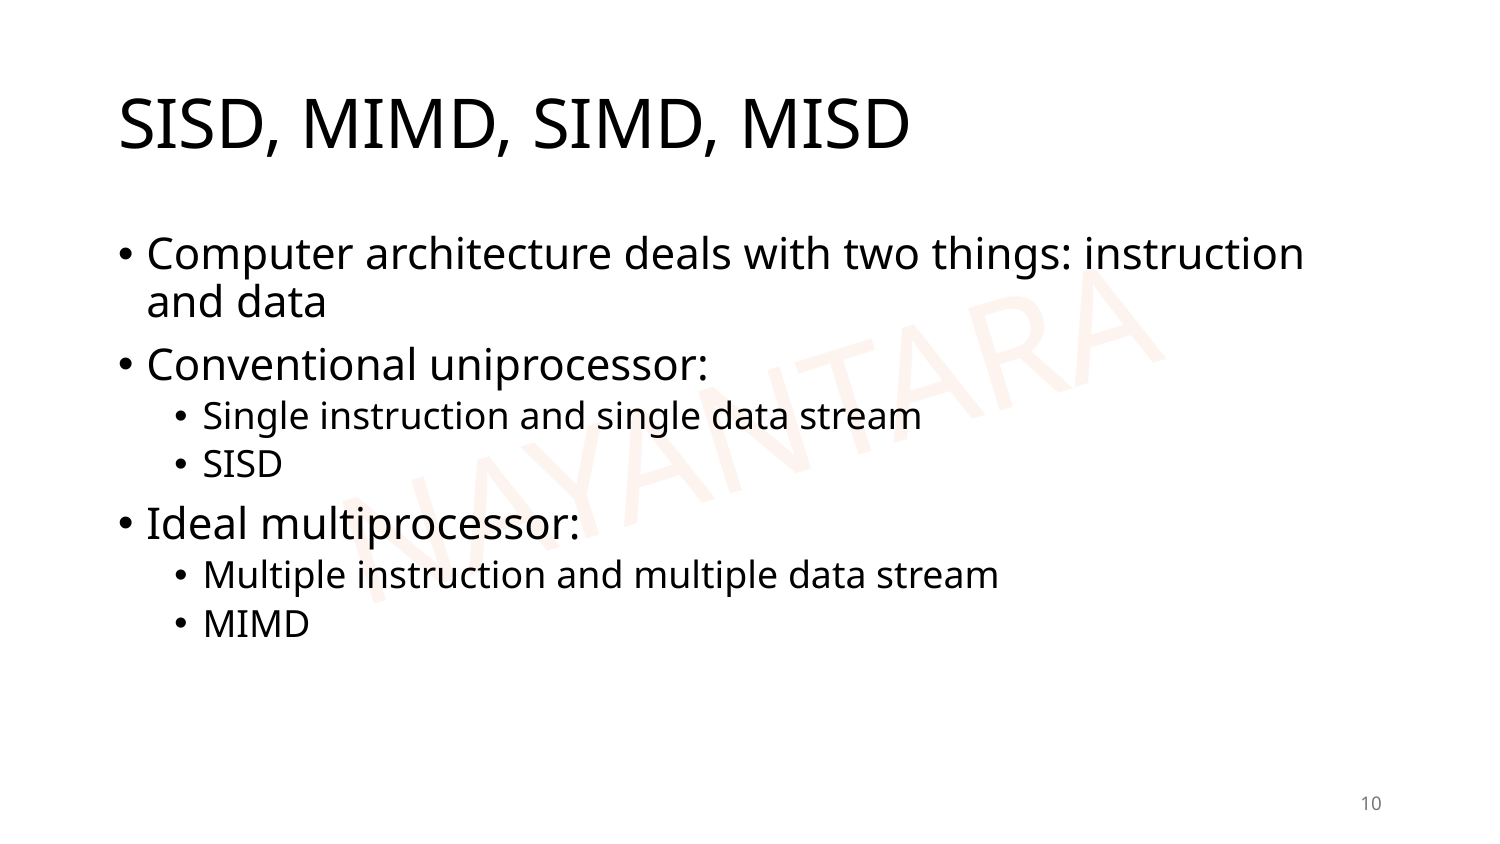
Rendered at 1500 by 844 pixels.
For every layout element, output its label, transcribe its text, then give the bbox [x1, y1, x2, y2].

list Computer architecture deals with two things: instruction and data Conventional uniprocessor: Single instruction and single data stream SISD Ideal multiprocessor: Multiple instruction and multiple data stream MIMD [103, 224, 1397, 760]
slide_number 10 [1059, 782, 1397, 827]
title SISD, MIMD, SIMD, MISD [103, 44, 1397, 208]
